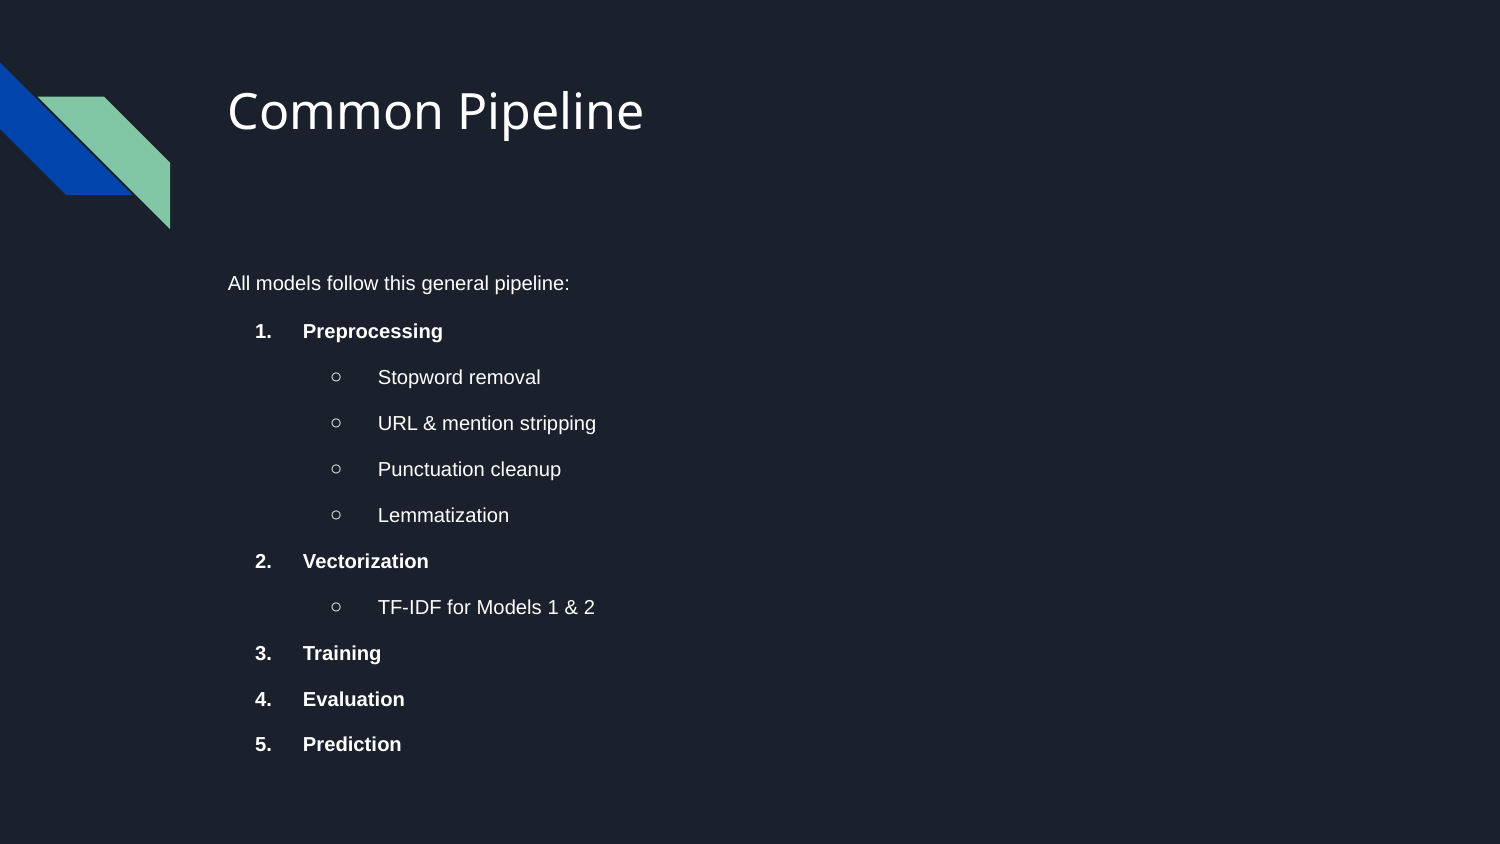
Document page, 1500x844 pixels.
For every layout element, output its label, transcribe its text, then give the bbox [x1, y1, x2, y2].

title Common Pipeline [212, 64, 1368, 215]
list All models follow this general pipeline: Preprocessing Stopword removal URL & mention stripping Punctuation cleanup Lemmatization Vectorization TF-IDF for Models 1 & 2 Training Evaluation Prediction [212, 257, 1368, 735]
